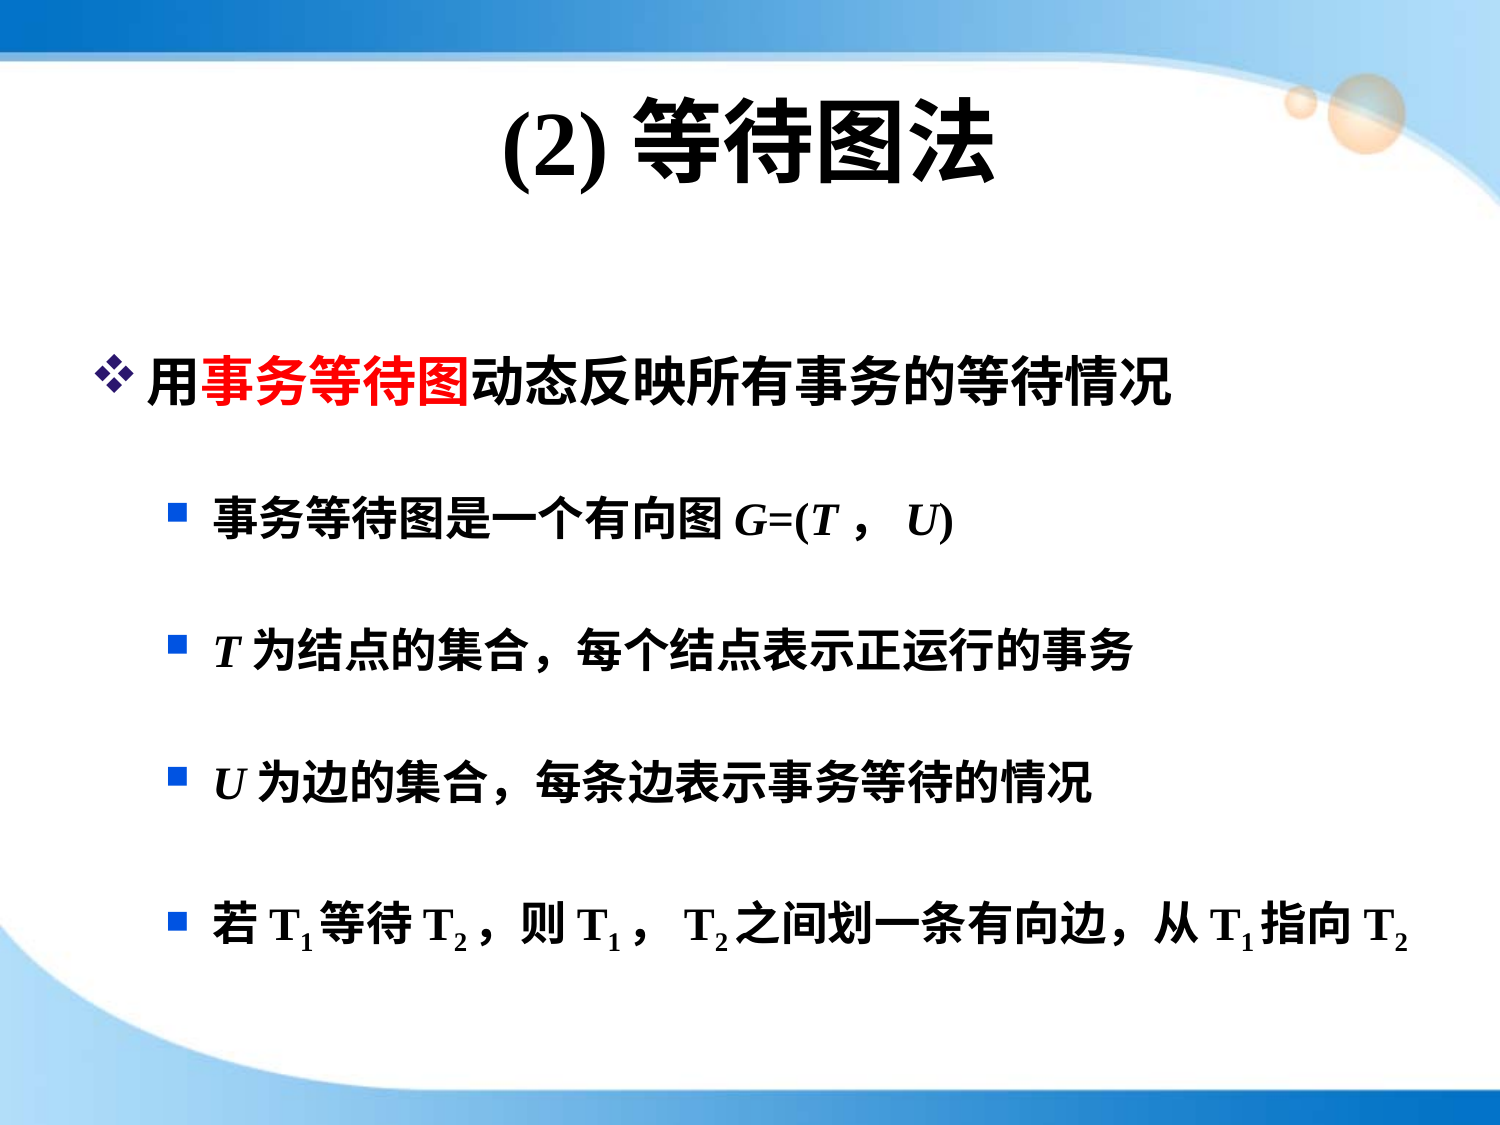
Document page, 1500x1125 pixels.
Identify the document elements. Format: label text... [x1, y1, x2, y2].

picture [0, 0, 1500, 1125]
list 用事务等待图动态反映所有事务的等待情况 事务等待图是一个有向图G=(T，U) T为结点的集合，每个结点表示正运行的事务 U为边的集合，每条边表示事务等待的情况 若T1等待T2，则T1，T2之间划一条有向边，从T1指向T2 [75, 262, 1425, 1005]
title (2)等待图法 [75, 45, 1425, 233]
